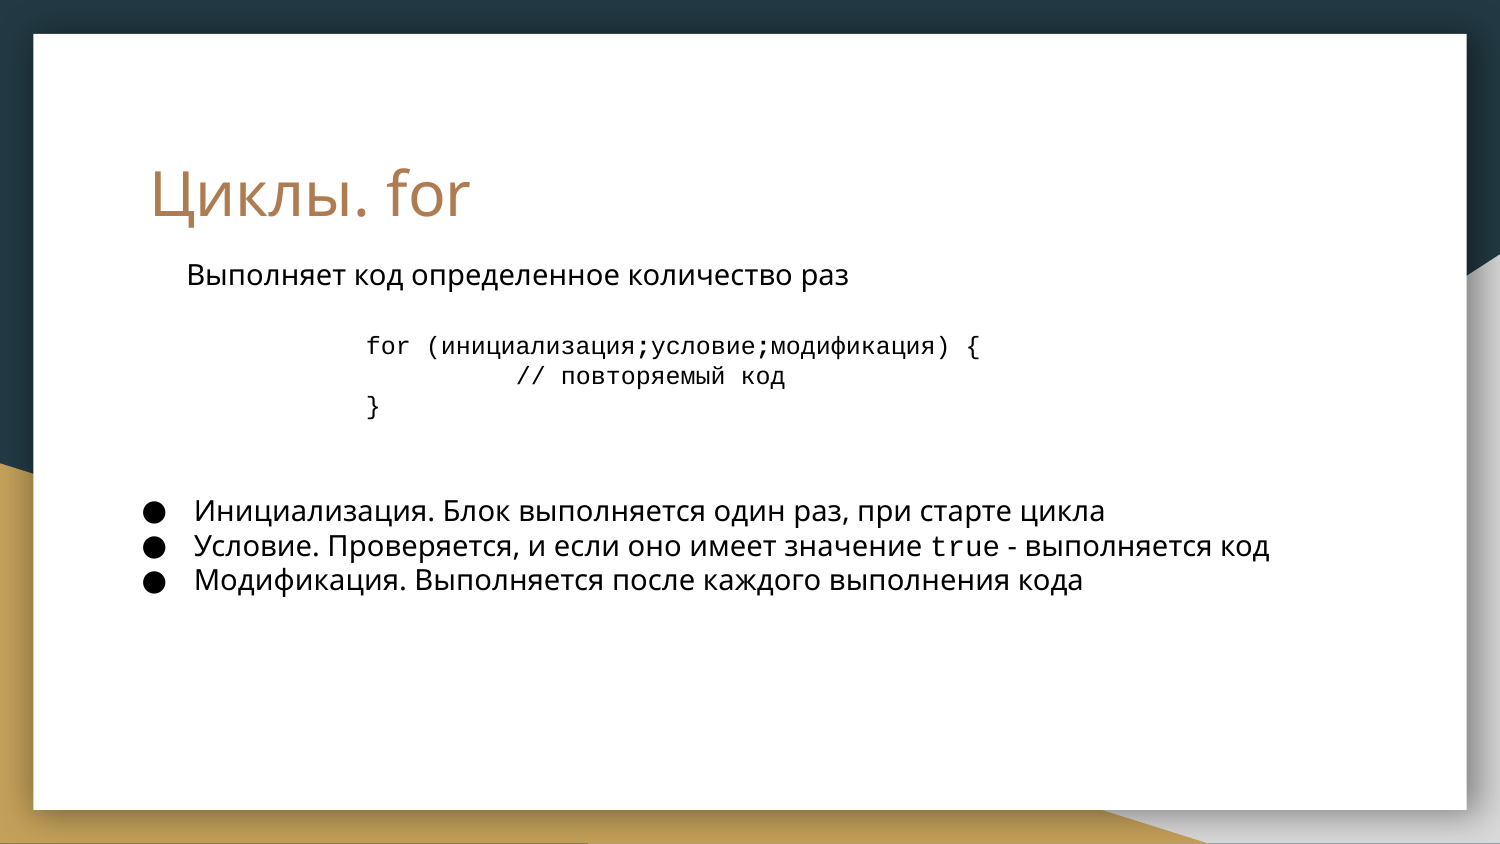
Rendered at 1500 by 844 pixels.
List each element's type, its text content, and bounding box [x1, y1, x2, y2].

text_box Инициализация. Блок выполняется один раз, при старте цикла Условие. Проверяется, и если оно имеет значение true - выполняется код Модификация. Выполняется после каждого выполнения кода [103, 476, 1359, 612]
text_box Выполняет код определенное количество раз [171, 241, 1329, 307]
text_box for (инициализация;условие;модификация) { // повторяемый код } [350, 315, 1062, 435]
title Циклы. for [134, 138, 1366, 296]
